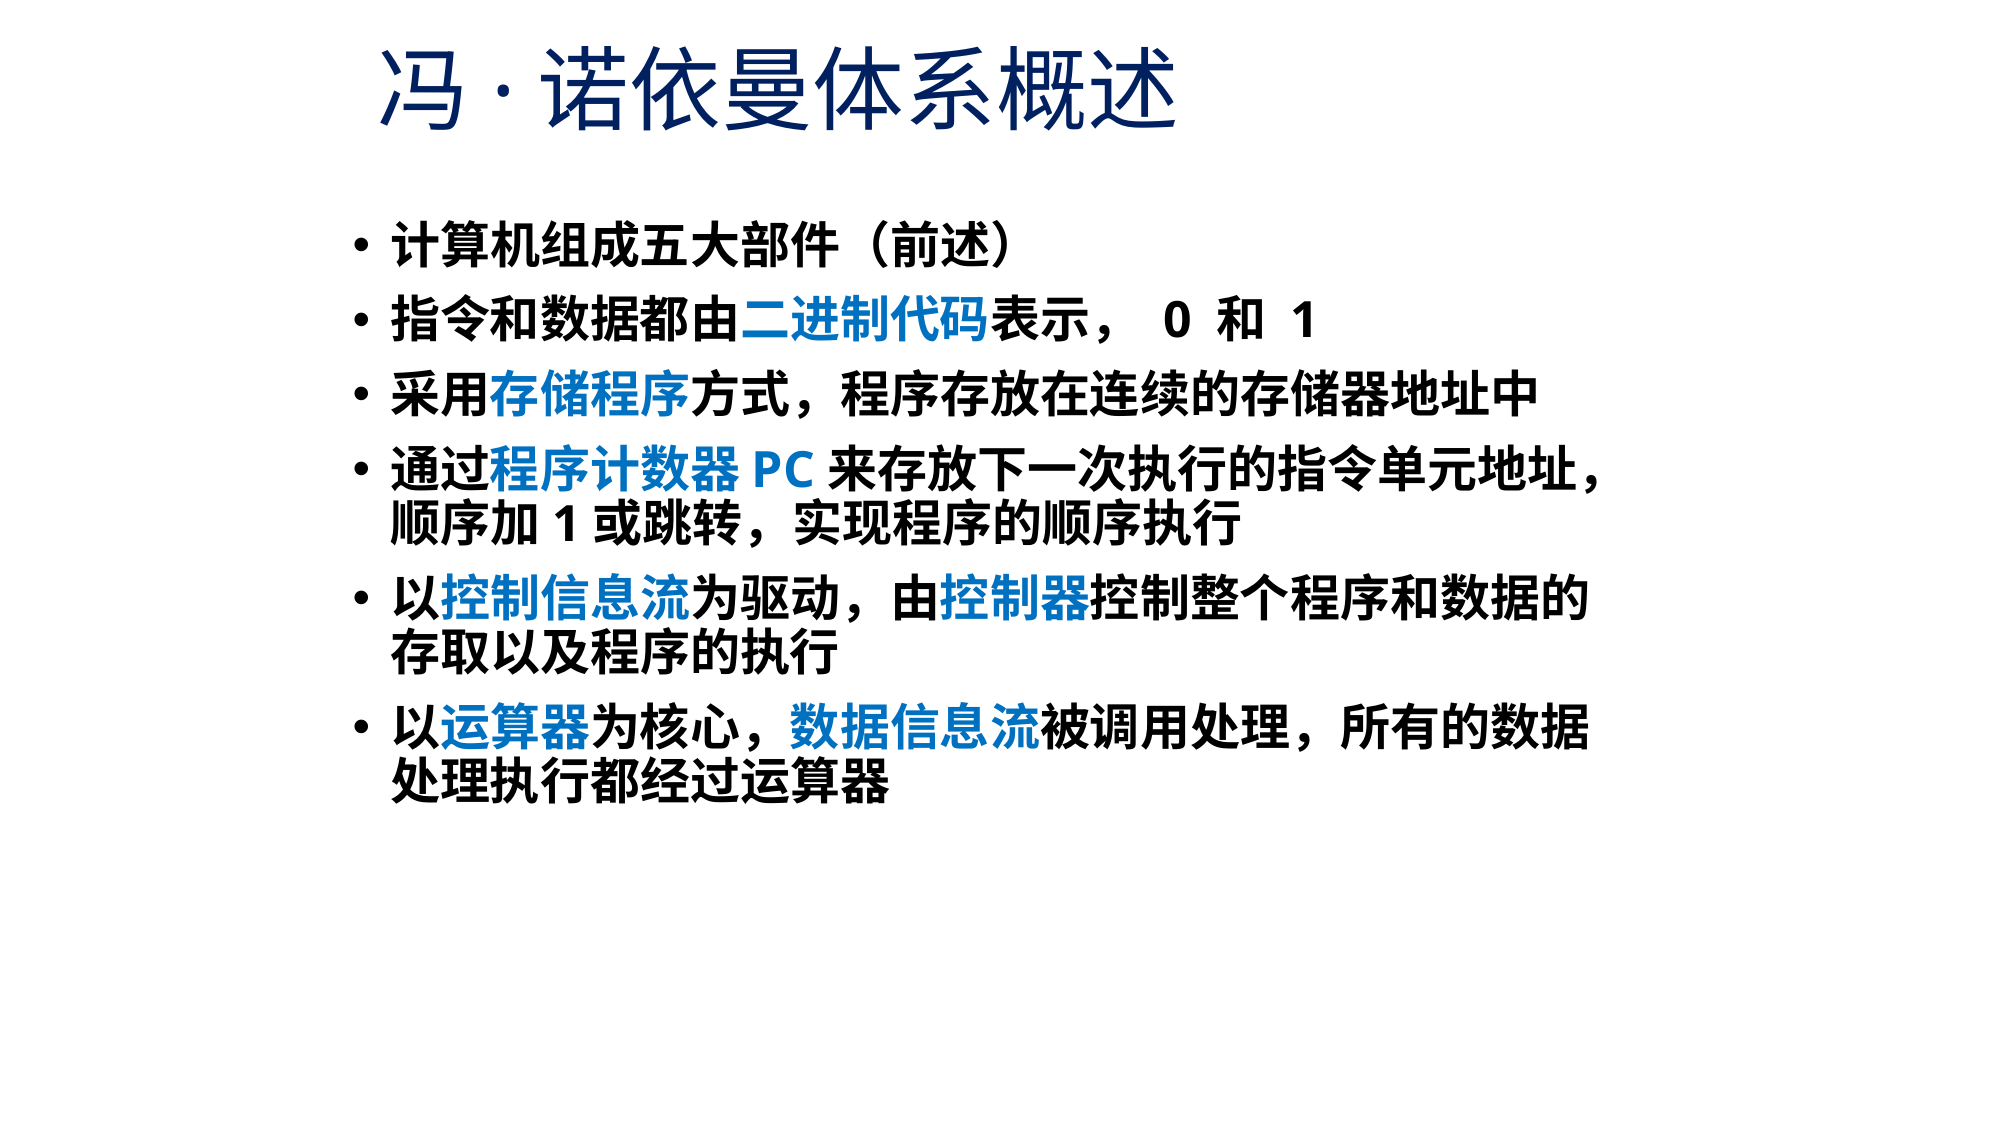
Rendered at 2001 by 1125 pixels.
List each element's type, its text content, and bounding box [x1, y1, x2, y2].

list 计算机组成五大部件（前述） 指令和数据都由二进制代码表示， 0 和 1 采用存储程序方式，程序存放在连续的存储器地址中 通过程序计数器PC来存放下一次执行的指令单元地址，顺序加1或跳转，实现程序的顺序执行 以控制信息流为驱动，由控制器控制整个程序和数据的存取以及程序的执行 以运算器为核心，数据信息流被调用处理，所有的数据处理执行都经过运算器 [337, 212, 1625, 941]
title 冯·诺依曼体系概述 [362, 0, 1638, 188]
